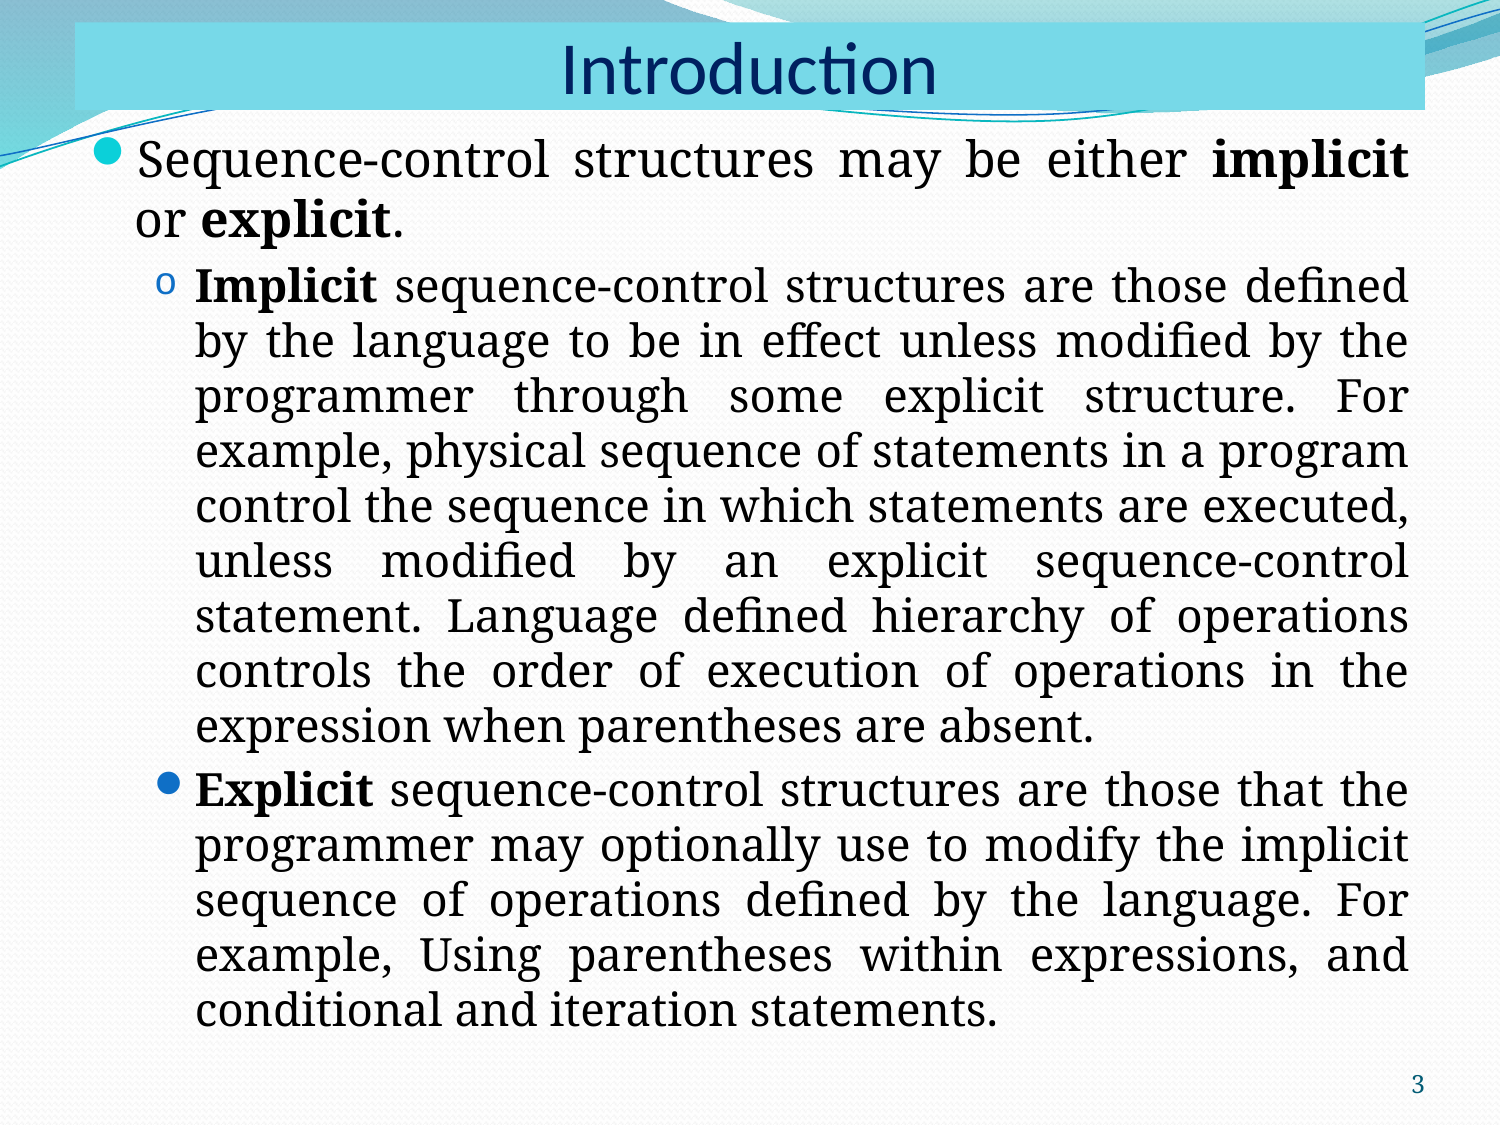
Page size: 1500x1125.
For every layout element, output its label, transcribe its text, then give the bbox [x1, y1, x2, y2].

title Introduction [75, 22, 1425, 110]
slide_number 3 [1299, 1042, 1425, 1103]
list Sequence-control structures may be either implicit or explicit. Implicit sequence-control structures are those defined by the language to be in effect unless modified by the programmer through some explicit structure. For example, physical sequence of statements in a program control the sequence in which statements are executed, unless modified by an explicit sequence-control statement. Language defined hierarchy of operations controls the order of execution of operations in the expression when parentheses are absent. Explicit sequence-control structures are those that the programmer may optionally use to modify the implicit sequence of operations defined by the language. For example, Using parentheses within expressions, and conditional and iteration statements. [75, 120, 1425, 1046]
